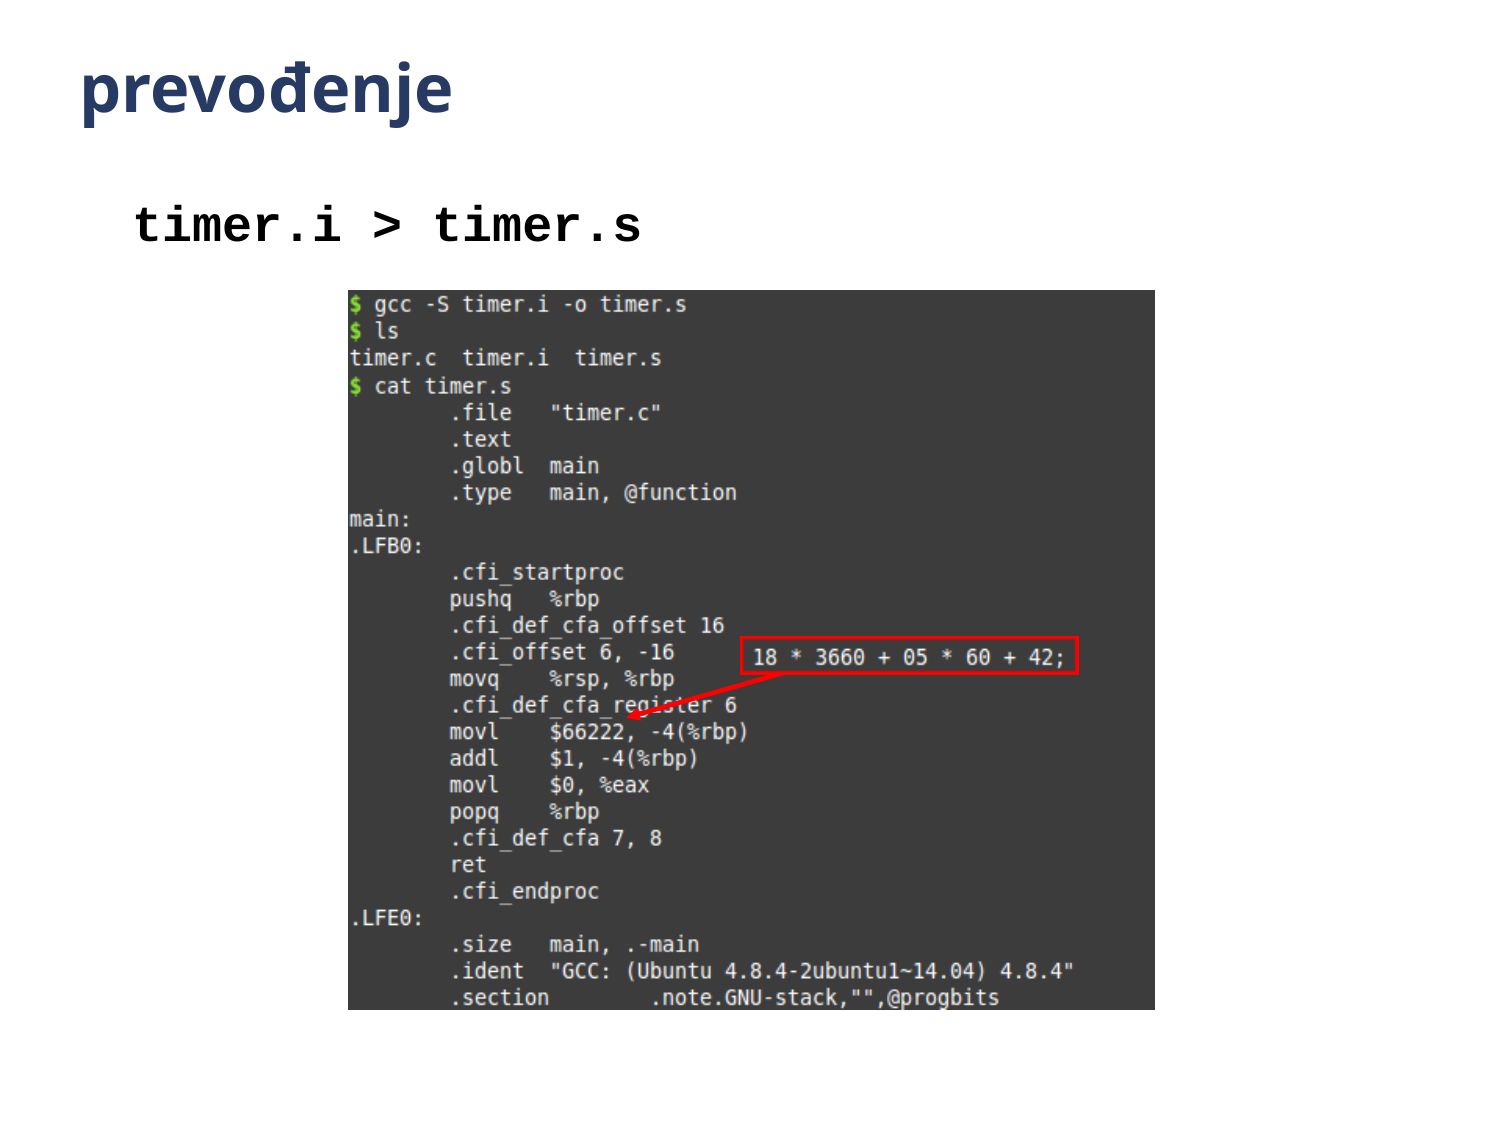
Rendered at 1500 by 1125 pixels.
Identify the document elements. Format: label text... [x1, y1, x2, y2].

text_box timer.i > timer.s [0, 184, 1398, 260]
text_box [625, 663, 816, 719]
text_box prevođenje [64, 37, 1490, 133]
picture [348, 290, 1155, 1010]
